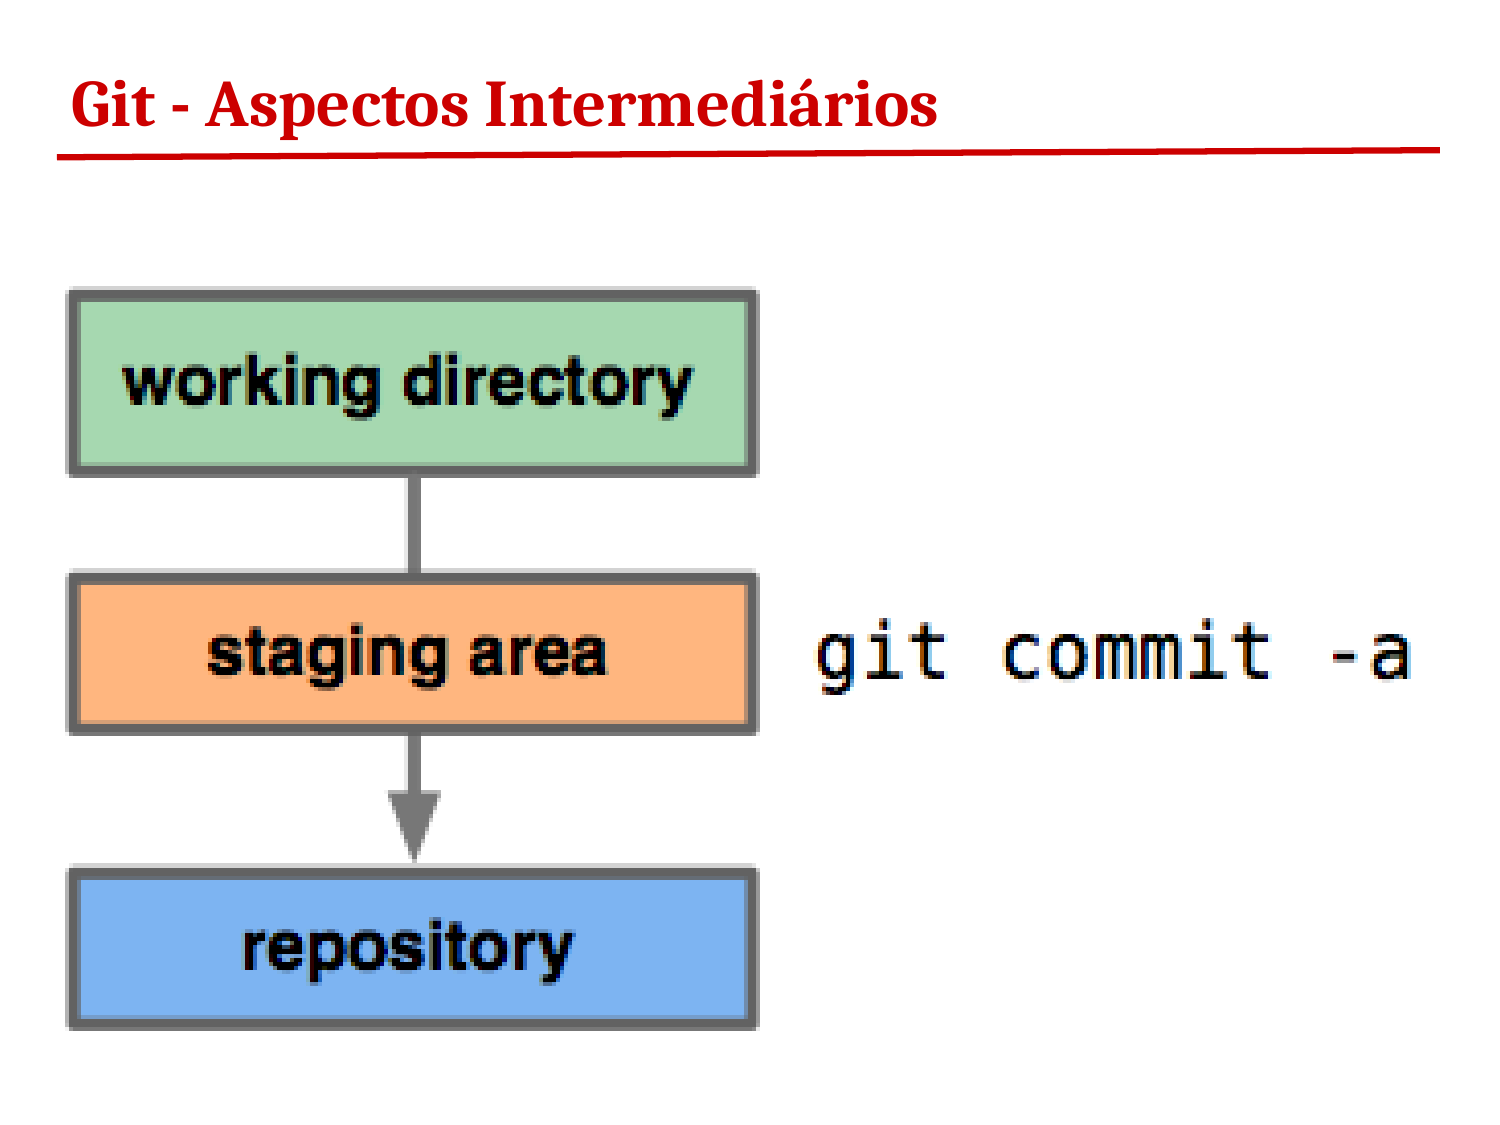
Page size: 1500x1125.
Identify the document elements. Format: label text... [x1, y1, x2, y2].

text_box Git - Aspectos Intermediários [57, 44, 1440, 165]
picture [56, 277, 1441, 1036]
